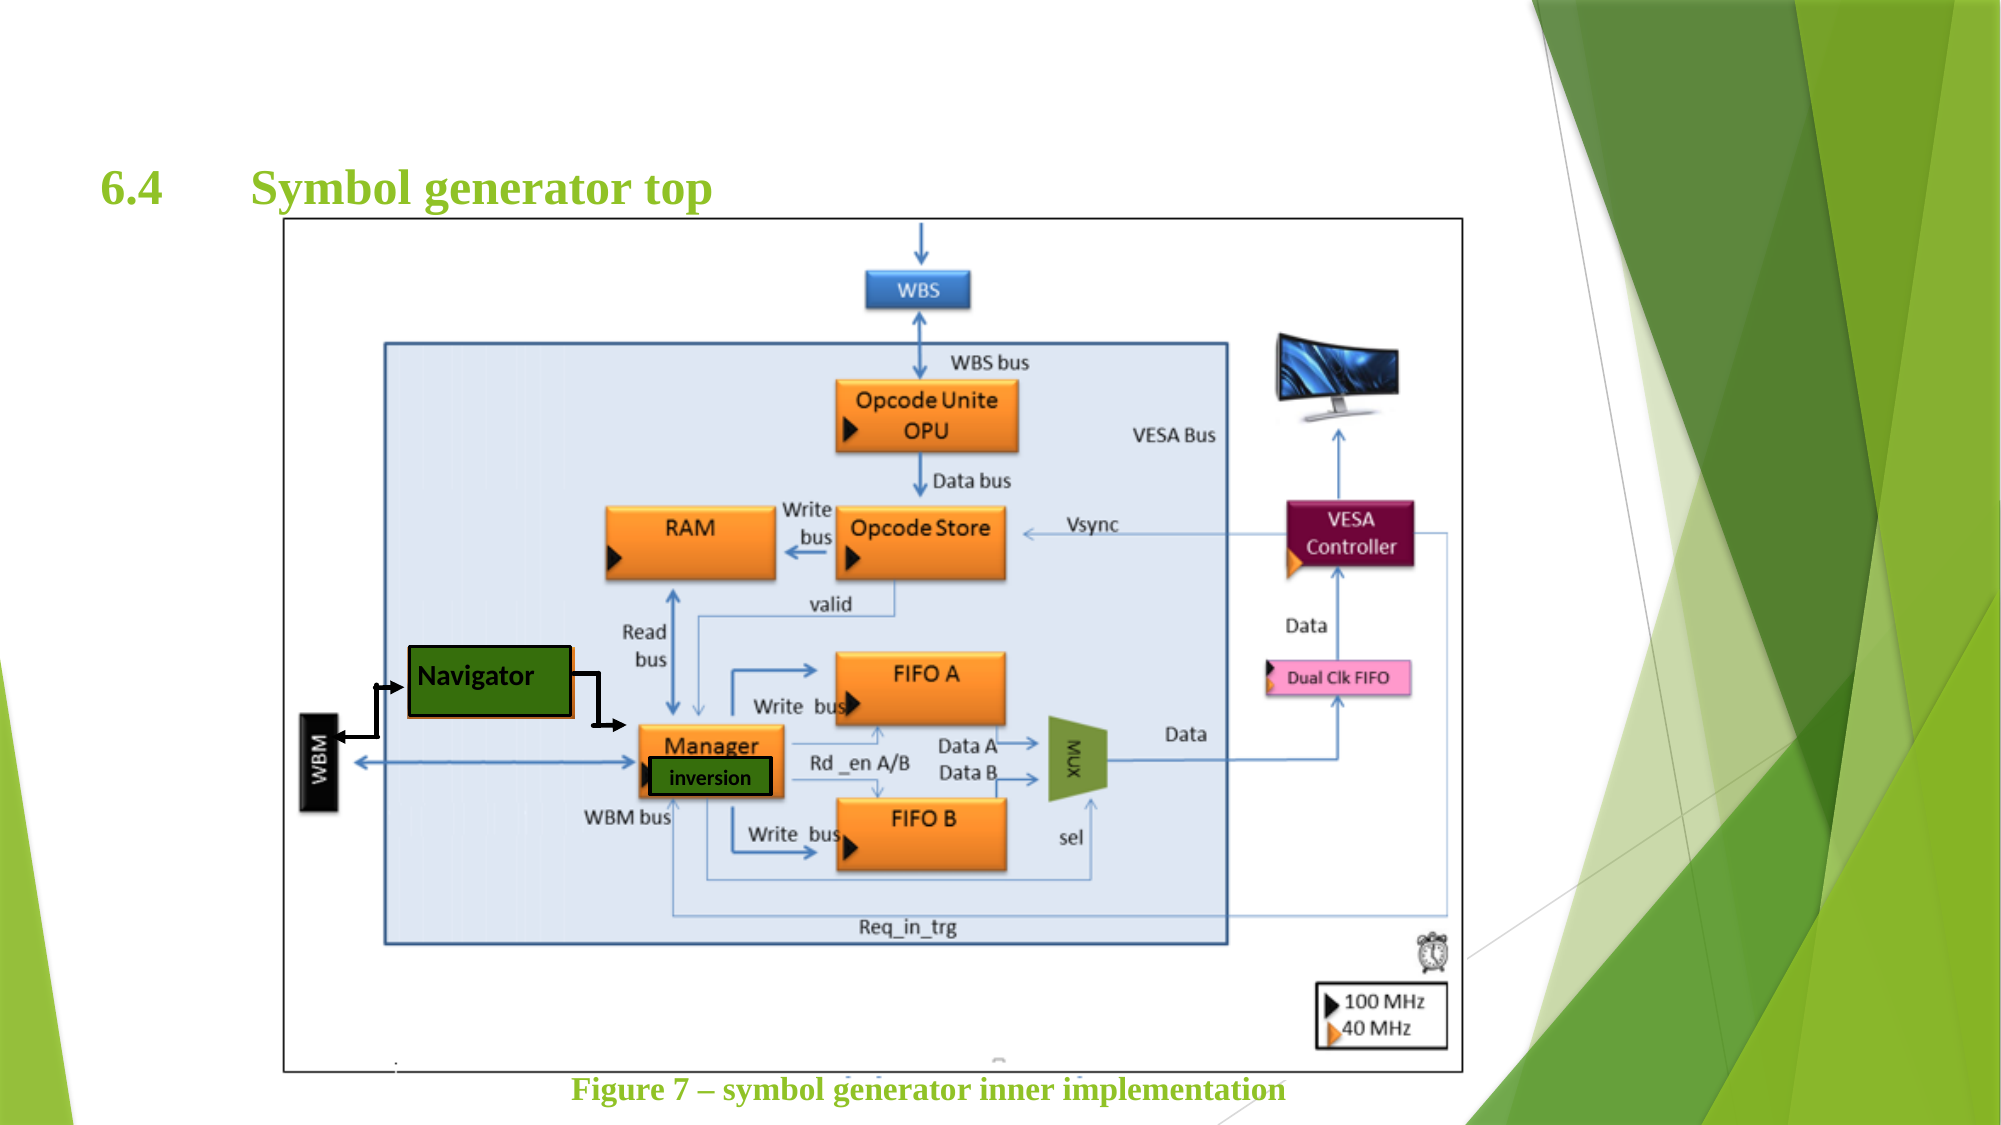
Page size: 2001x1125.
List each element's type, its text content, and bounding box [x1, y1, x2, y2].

picture [272, 212, 1467, 1081]
text_box Figure 7 – symbol generator inner implementation [556, 1091, 1303, 1115]
text_box 6.4 Symbol generator top [85, 147, 729, 223]
